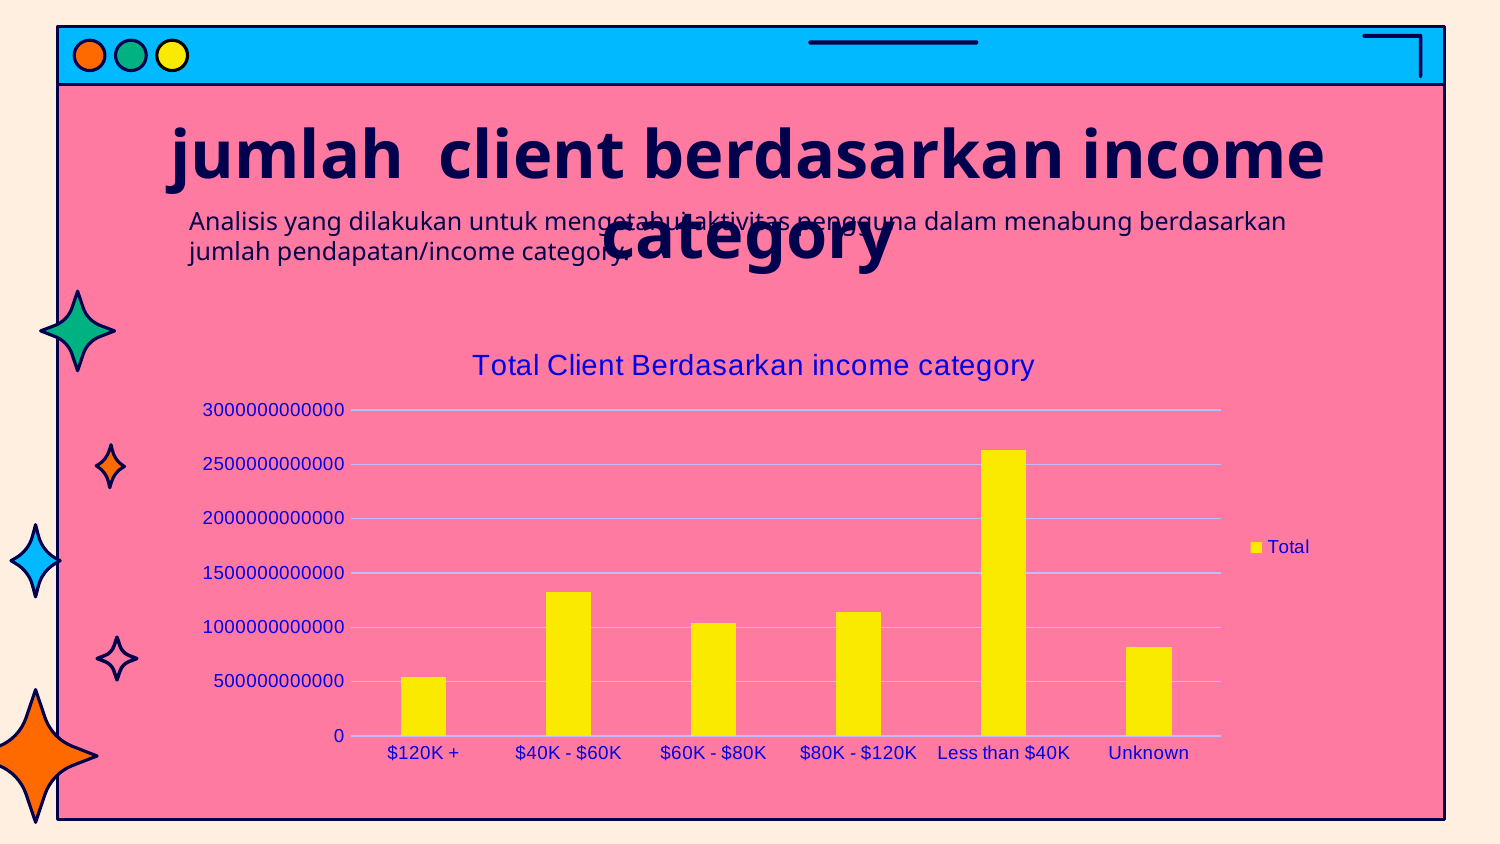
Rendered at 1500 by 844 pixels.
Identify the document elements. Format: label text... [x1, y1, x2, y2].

title jumlah client berdasarkan income category [114, 96, 1383, 191]
list Analisis yang dilakukan untuk mengetahui aktivitas pengguna dalam menabung berdasarkan jumlah pendapatan/income category. [149, 190, 1364, 718]
chart [179, 322, 1329, 774]
